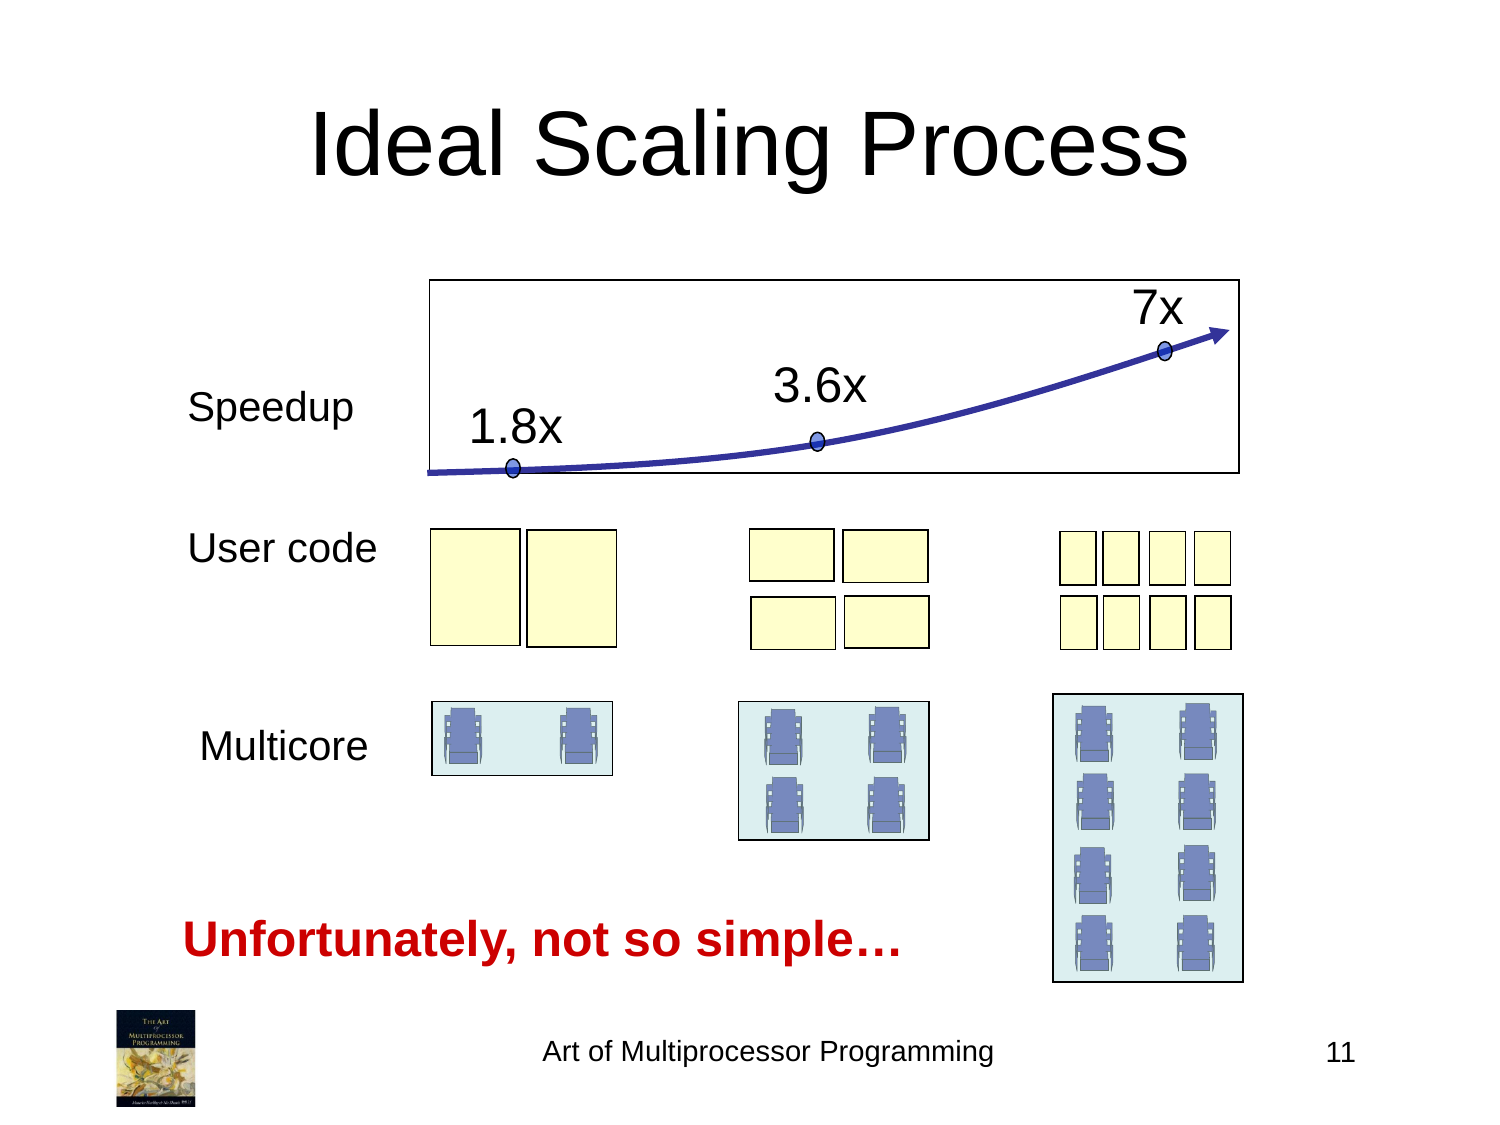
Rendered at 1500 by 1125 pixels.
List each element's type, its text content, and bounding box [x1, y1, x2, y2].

text_box [1149, 596, 1187, 650]
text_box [1073, 846, 1112, 904]
text_box 11 [1058, 1025, 1371, 1101]
text_box [1195, 596, 1232, 650]
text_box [1176, 914, 1215, 972]
text_box [750, 597, 836, 650]
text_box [765, 776, 804, 834]
text_box [1149, 531, 1186, 586]
title Ideal Scaling Process [75, 45, 1425, 233]
picture [107, 1010, 204, 1107]
text_box [1103, 596, 1140, 650]
text_box [738, 701, 930, 840]
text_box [1178, 772, 1216, 830]
text_box [1102, 531, 1139, 586]
text_box [430, 528, 520, 646]
footer Art of Multiprocessor Programming [512, 1024, 1026, 1103]
text_box [1194, 531, 1231, 586]
text_box Multicore [170, 711, 398, 777]
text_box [1177, 844, 1216, 902]
text_box [1052, 693, 1244, 983]
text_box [868, 705, 907, 763]
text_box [1076, 772, 1115, 830]
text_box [444, 707, 482, 765]
text_box [749, 528, 835, 582]
text_box Unfortunately, not so simple… [167, 899, 920, 975]
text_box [867, 776, 906, 834]
text_box [431, 701, 613, 776]
text_box [527, 529, 617, 647]
text_box [844, 595, 930, 649]
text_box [559, 707, 598, 765]
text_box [1075, 914, 1113, 972]
text_box [1060, 531, 1097, 586]
text_box [1060, 596, 1097, 650]
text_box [1179, 702, 1217, 760]
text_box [764, 708, 803, 766]
text_box [843, 530, 928, 583]
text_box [171, 266, 1240, 479]
text_box User code [172, 513, 393, 579]
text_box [1075, 704, 1113, 762]
